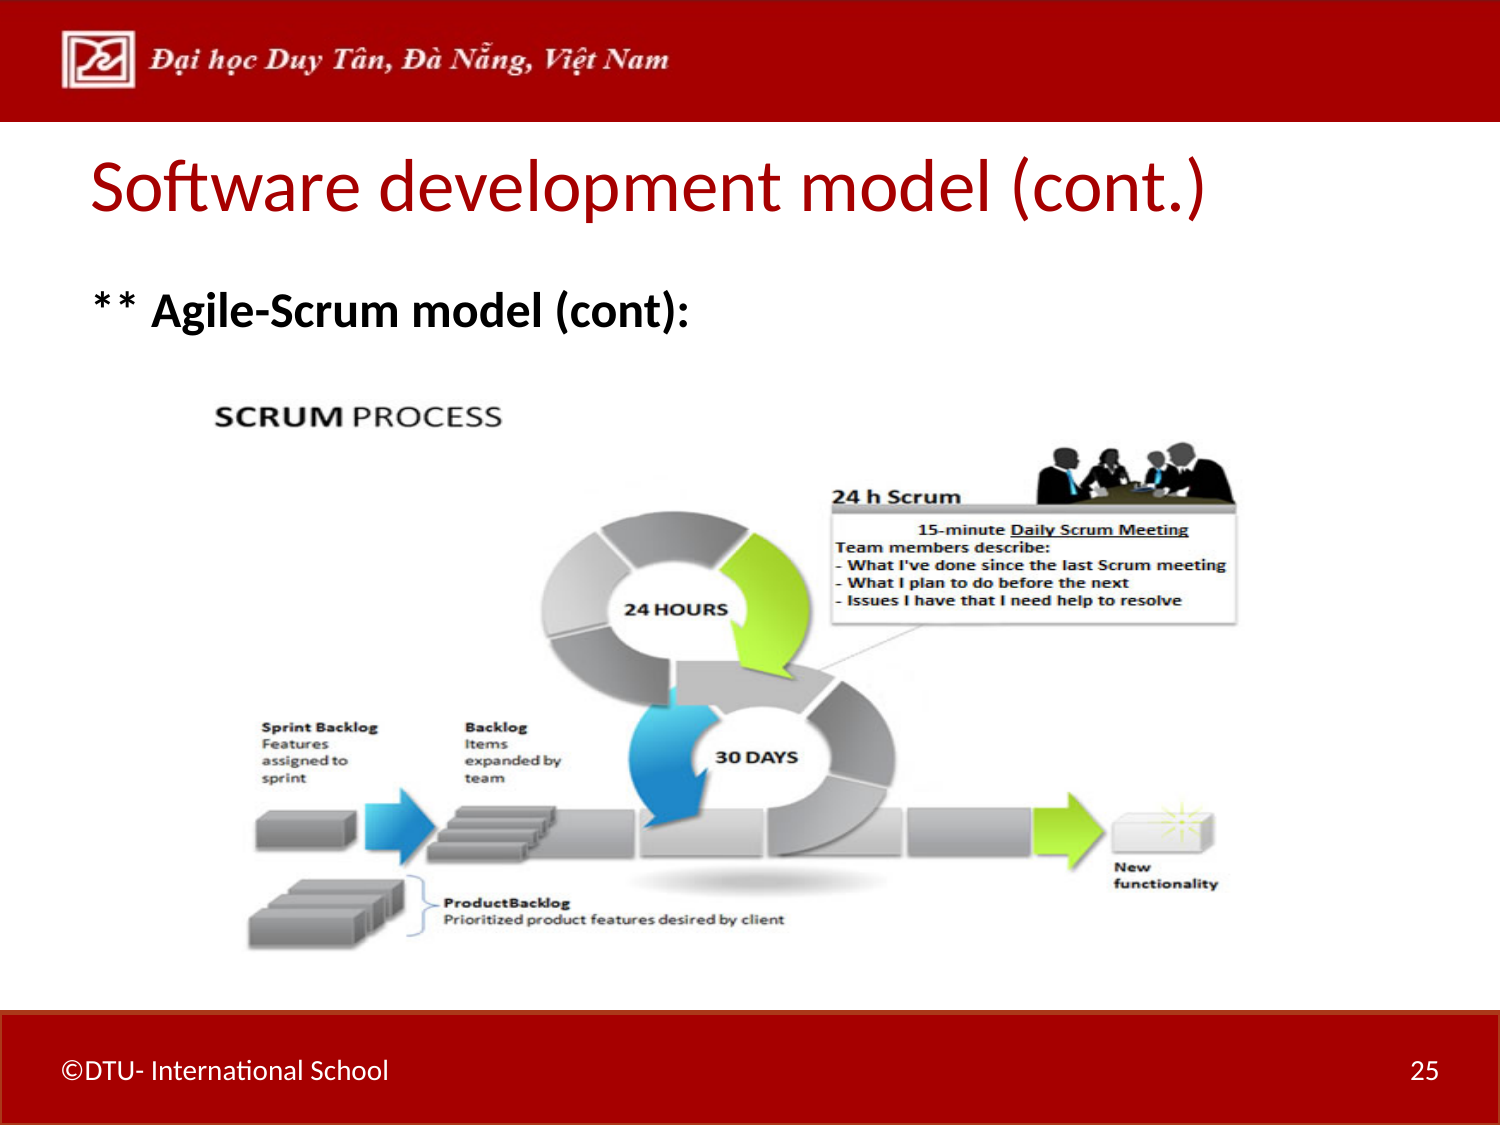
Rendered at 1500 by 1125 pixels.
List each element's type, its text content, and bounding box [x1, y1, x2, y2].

picture [187, 399, 1276, 957]
list ** Agile-Scrum model (cont): [75, 270, 1425, 1013]
picture [0, 0, 1500, 122]
title Software development model (cont.) [75, 121, 1425, 242]
